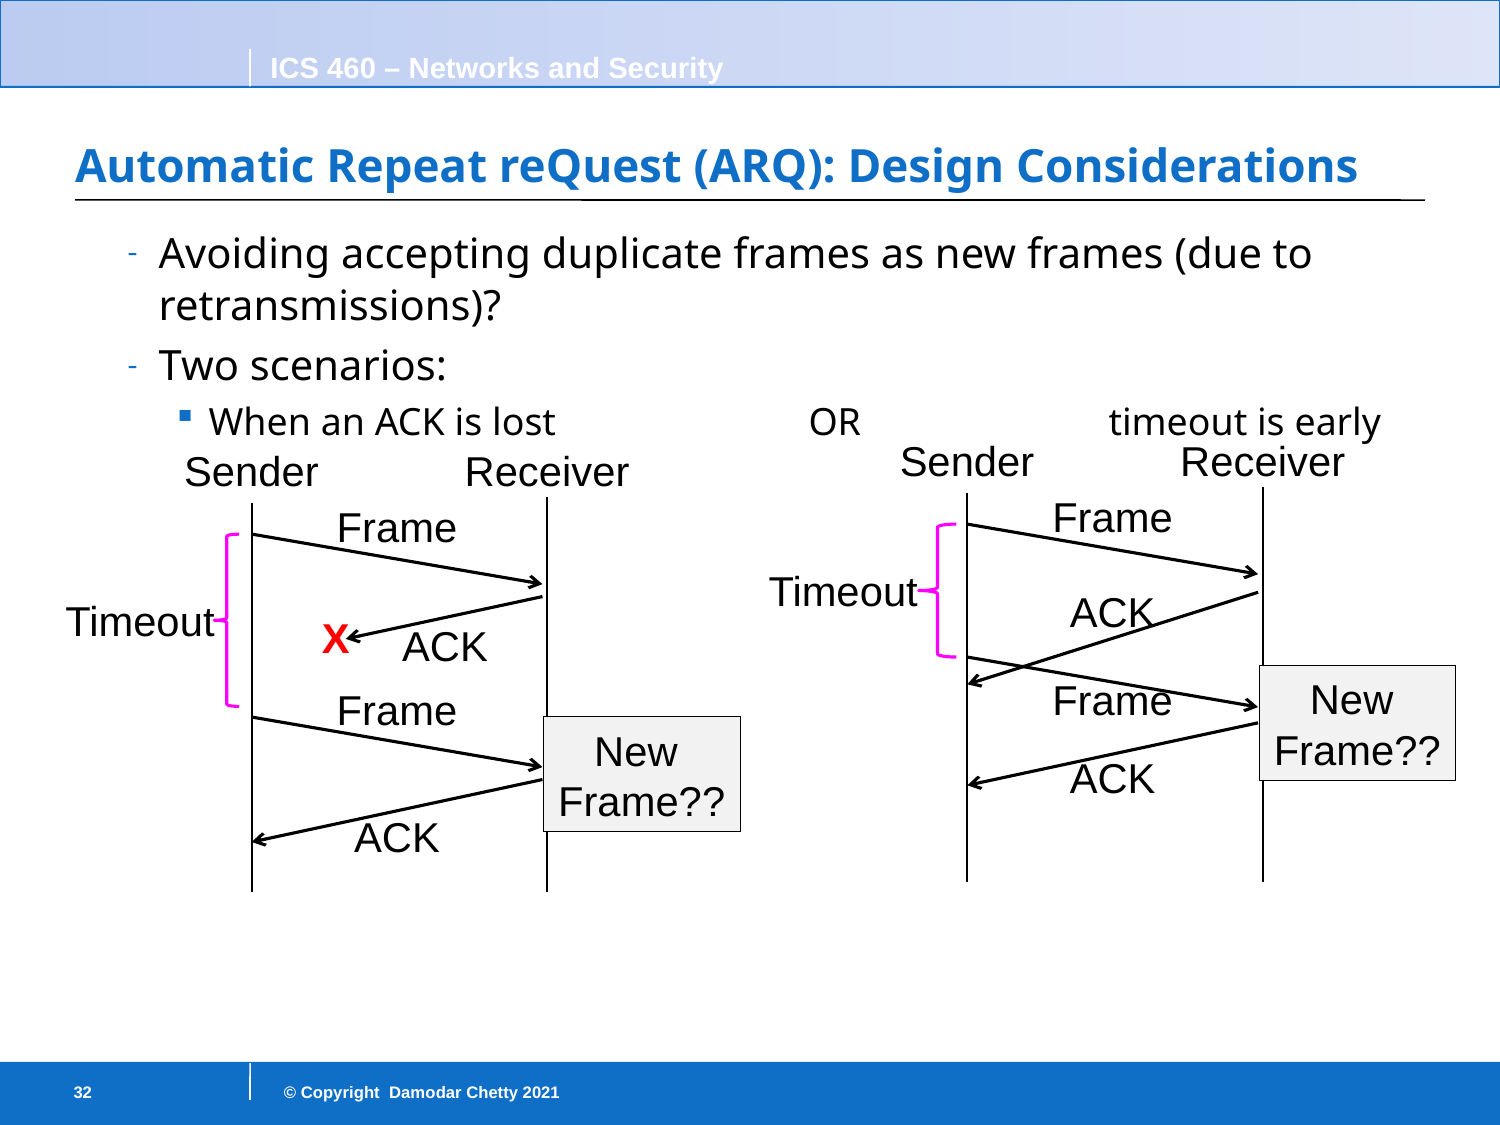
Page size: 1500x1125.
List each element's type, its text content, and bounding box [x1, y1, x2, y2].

text_box New Frame?? [640, 716, 741, 832]
text_box New Frame?? [1356, 665, 1456, 781]
list Avoiding accepting duplicate frames as new frames (due to retransmissions)? Two scenarios: When an ACK is lost OR timeout is early Solution: All frames (data and ACKs) must carry sequence numbers Receiver checks sequence number to detect duplicates [73, 215, 1500, 1027]
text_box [52, 437, 636, 893]
title Automatic Repeat reQuest (ARQ): Design Considerations [74, 90, 1426, 200]
slide_number 32 [49, 1070, 251, 1125]
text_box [755, 427, 1352, 883]
